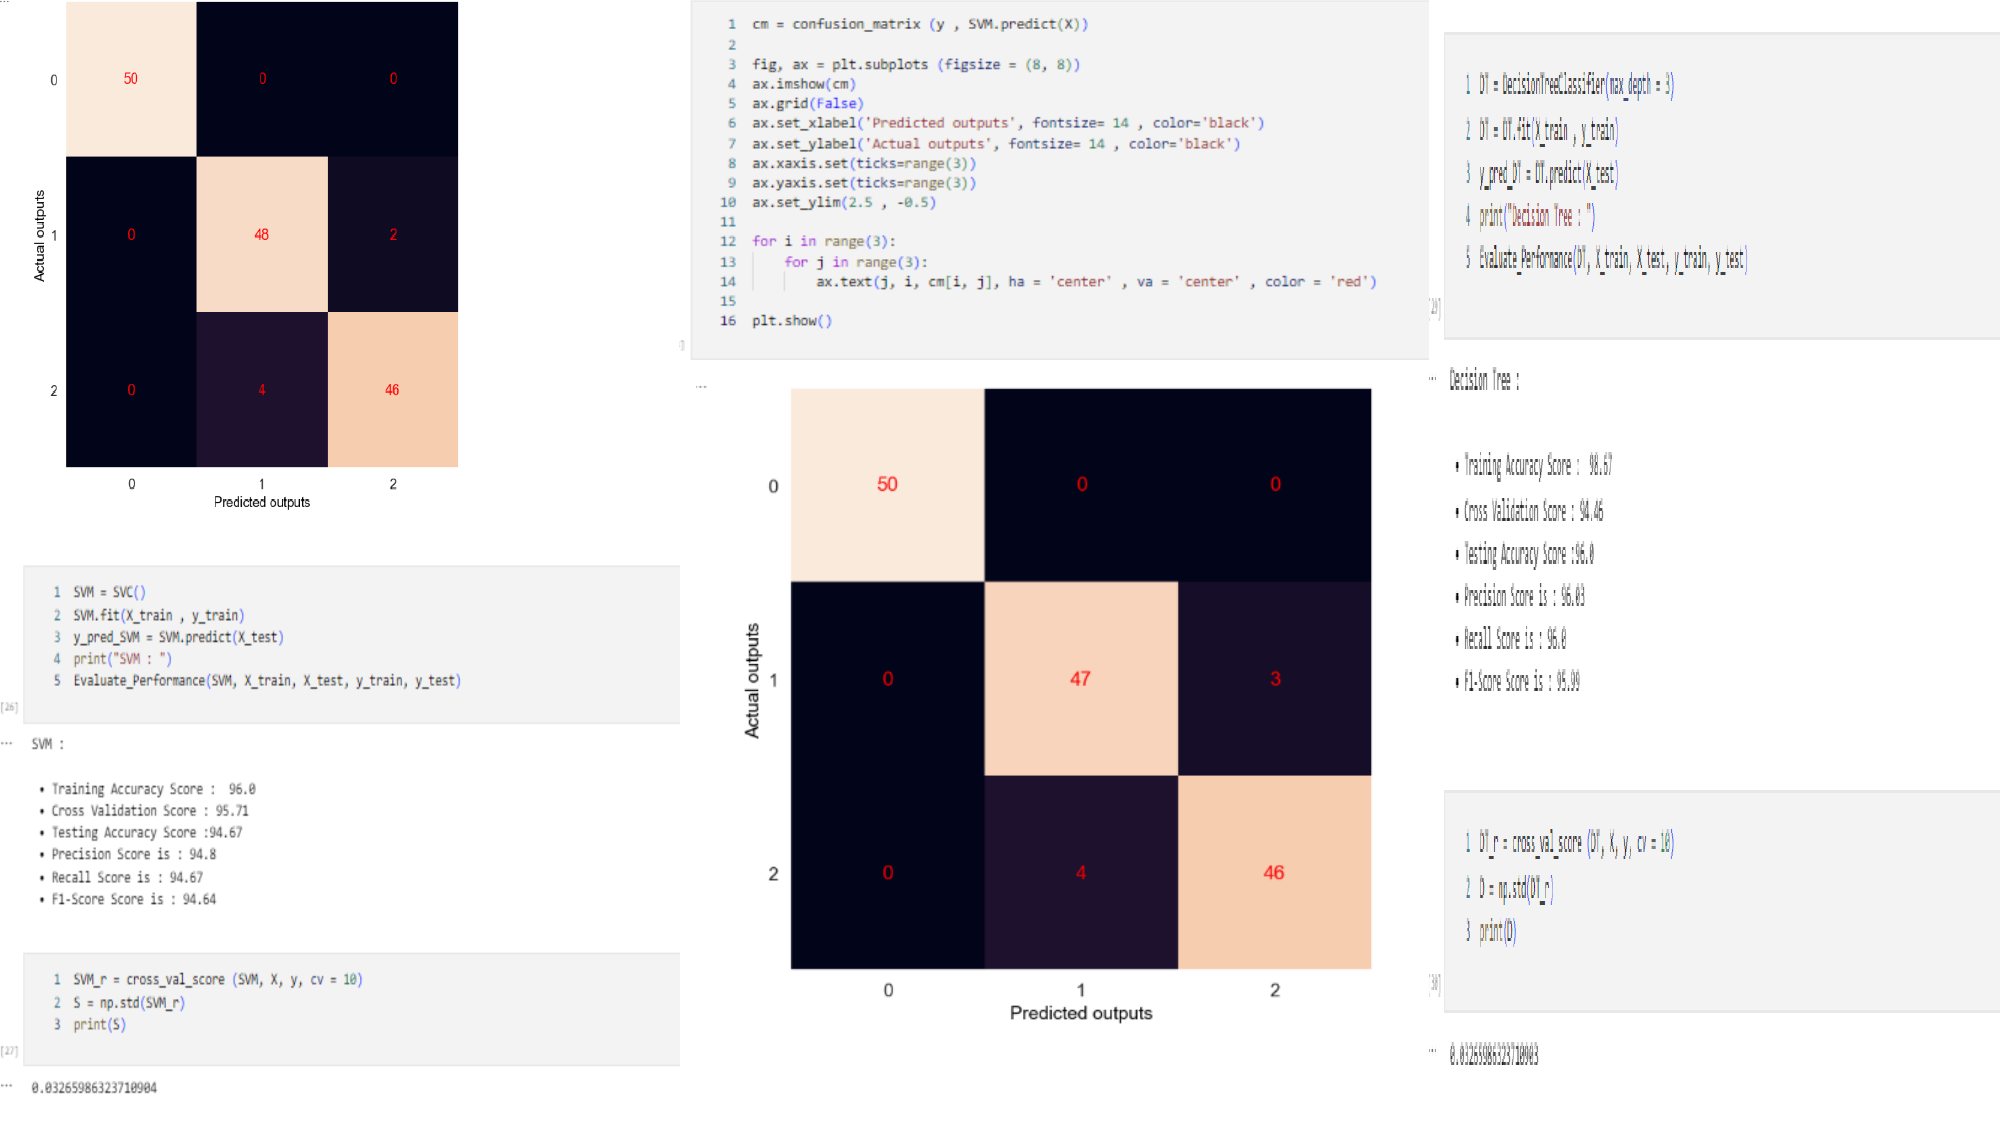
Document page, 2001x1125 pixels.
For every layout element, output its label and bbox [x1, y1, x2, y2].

list [0, 544, 680, 1125]
picture [0, 0, 2000, 1125]
